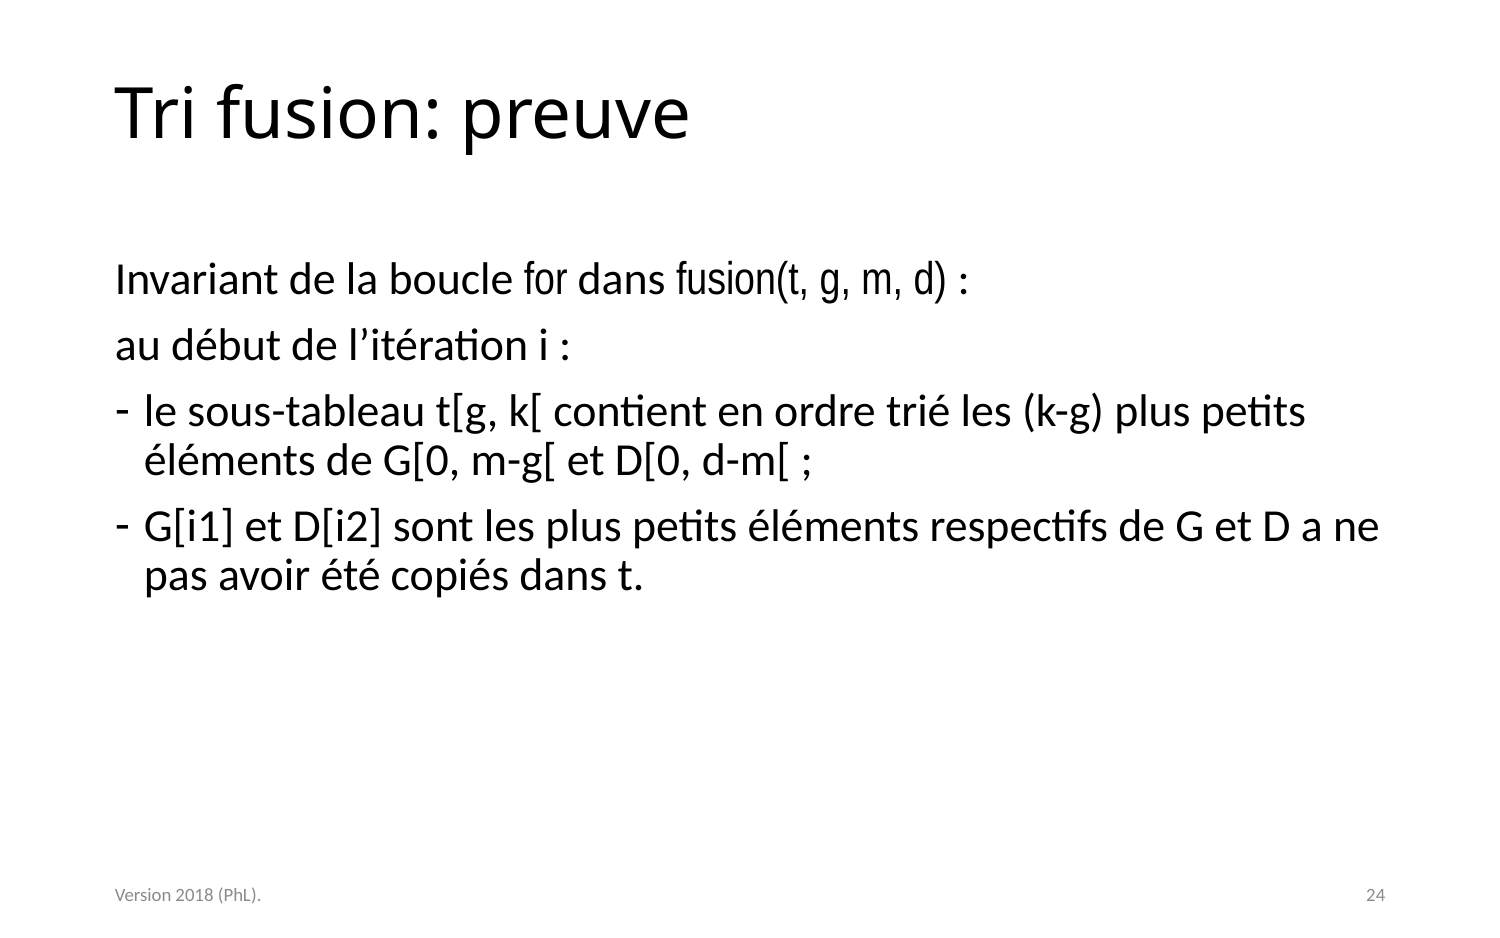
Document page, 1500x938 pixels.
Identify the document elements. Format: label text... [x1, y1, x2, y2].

slide_number Version 2018 (PhL). [103, 868, 441, 919]
list Invariant de la boucle for dans fusion(t, g, m, d) : au début de l’itération i : le sous-tableau t[g, k[ contient en ordre trié les (k-g) plus petits éléments de G[0, m-g[ et D[0, d-m[ ; G[i1] et D[i2] sont les plus petits éléments respectifs de G et D a ne pas avoir été copiés dans t. [103, 249, 1397, 845]
title Tri fusion: preuve [103, 49, 1397, 182]
slide_number 24 [1059, 868, 1397, 919]
